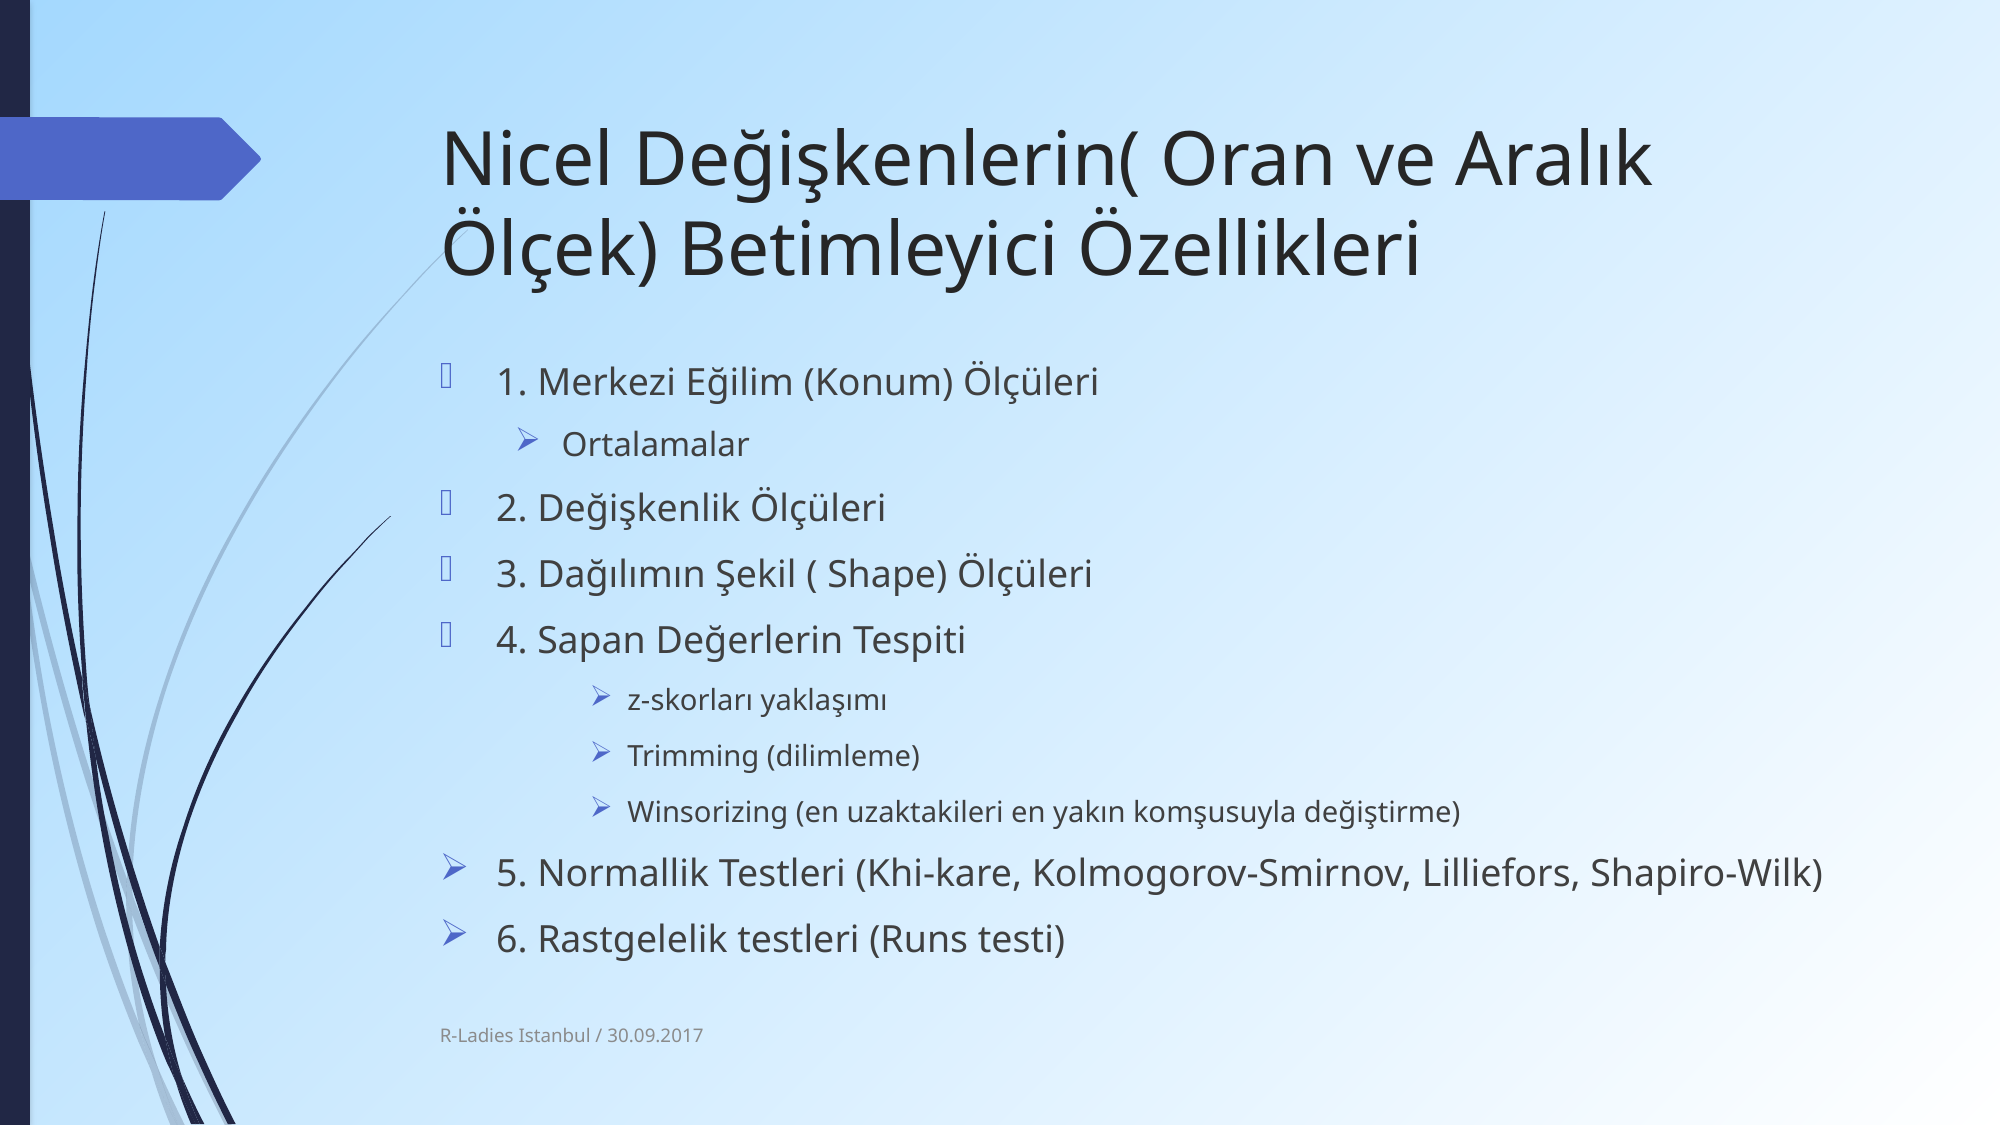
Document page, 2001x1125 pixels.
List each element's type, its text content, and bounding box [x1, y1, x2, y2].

footer R-Ladies Istanbul / 30.09.2017 [424, 1006, 1675, 1067]
list 1. Merkezi Eğilim (Konum) Ölçüleri Ortalamalar 2. Değişkenlik Ölçüleri 3. Dağılımın Şekil ( Shape) Ölçüleri 4. Sapan Değerlerin Tespiti z-skorları yaklaşımı Trimming (dilimleme) Winsorizing (en uzaktakileri en yakın komşusuyla değiştirme) 5. Normallik Testleri (Khi-kare, Kolmogorov-Smirnov, Lilliefors, Shapiro-Wilk) 6. Rastgelelik testleri (Runs testi) [424, 350, 1888, 970]
title Nicel Değişkenlerin( Oran ve Aralık Ölçek) Betimleyici Özellikleri [425, 102, 1888, 313]
